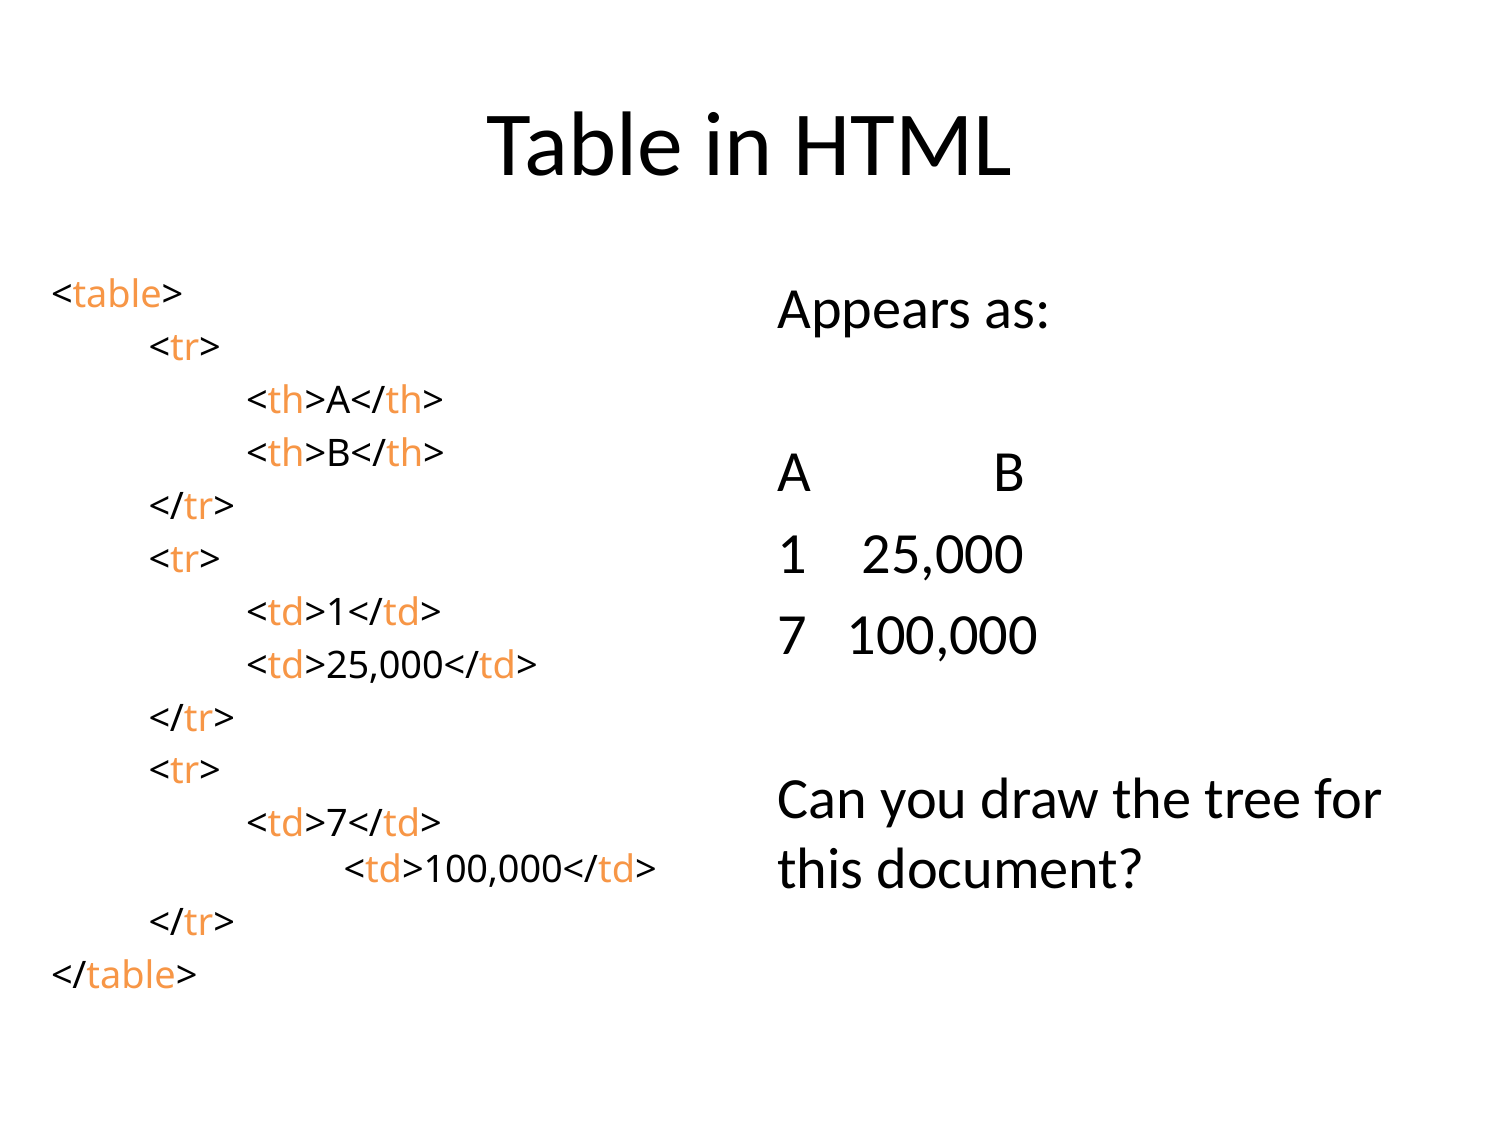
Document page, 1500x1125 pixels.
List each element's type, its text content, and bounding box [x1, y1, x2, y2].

title Table in HTML [75, 45, 1425, 233]
list Appears as: A B 25,000 7 100,000 Can you draw the tree for this document? [762, 262, 1425, 1005]
list <table> <tr> <th>A</th> <th>B</th> </tr> <tr> <td>1</td> <td>25,000</td> </tr> <tr> <td>7</td> <td>100,000</td> </tr> </table> [36, 262, 738, 1005]
